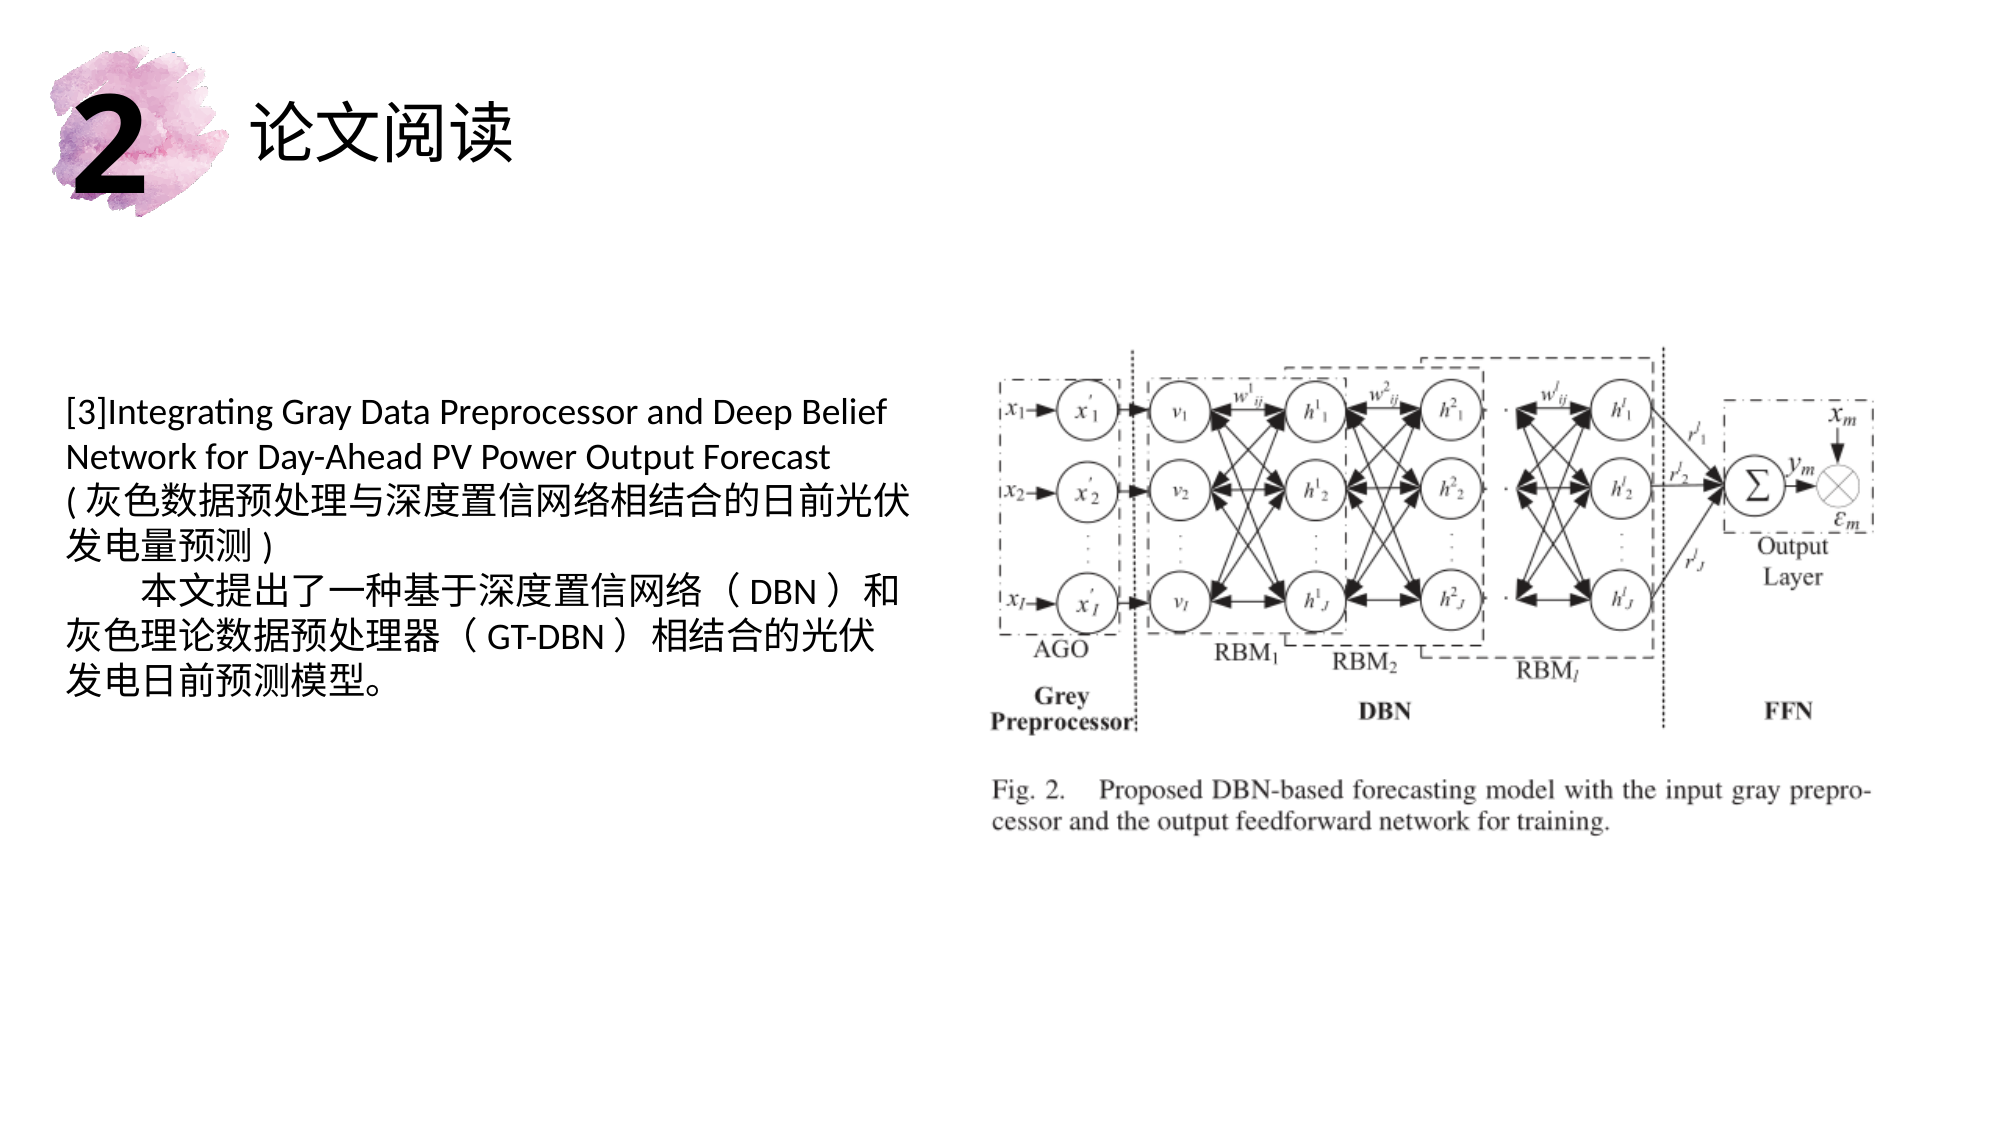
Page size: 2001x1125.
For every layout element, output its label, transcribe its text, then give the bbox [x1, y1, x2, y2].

text_box [3]Integrating Gray Data Preprocessor and Deep Belief Network for Day-Ahead PV Power Output Forecast (灰色数据预处理与深度置信网络相结合的日前光伏发电量预测) 本文提出了一种基于深度置信网络（DBN）和灰色理论数据预处理器（GT-DBN）相结合的光伏发电日前预测模型。 [50, 379, 928, 710]
text_box 论文阅读 [233, 83, 674, 178]
picture [970, 337, 1910, 839]
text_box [50, 45, 229, 231]
